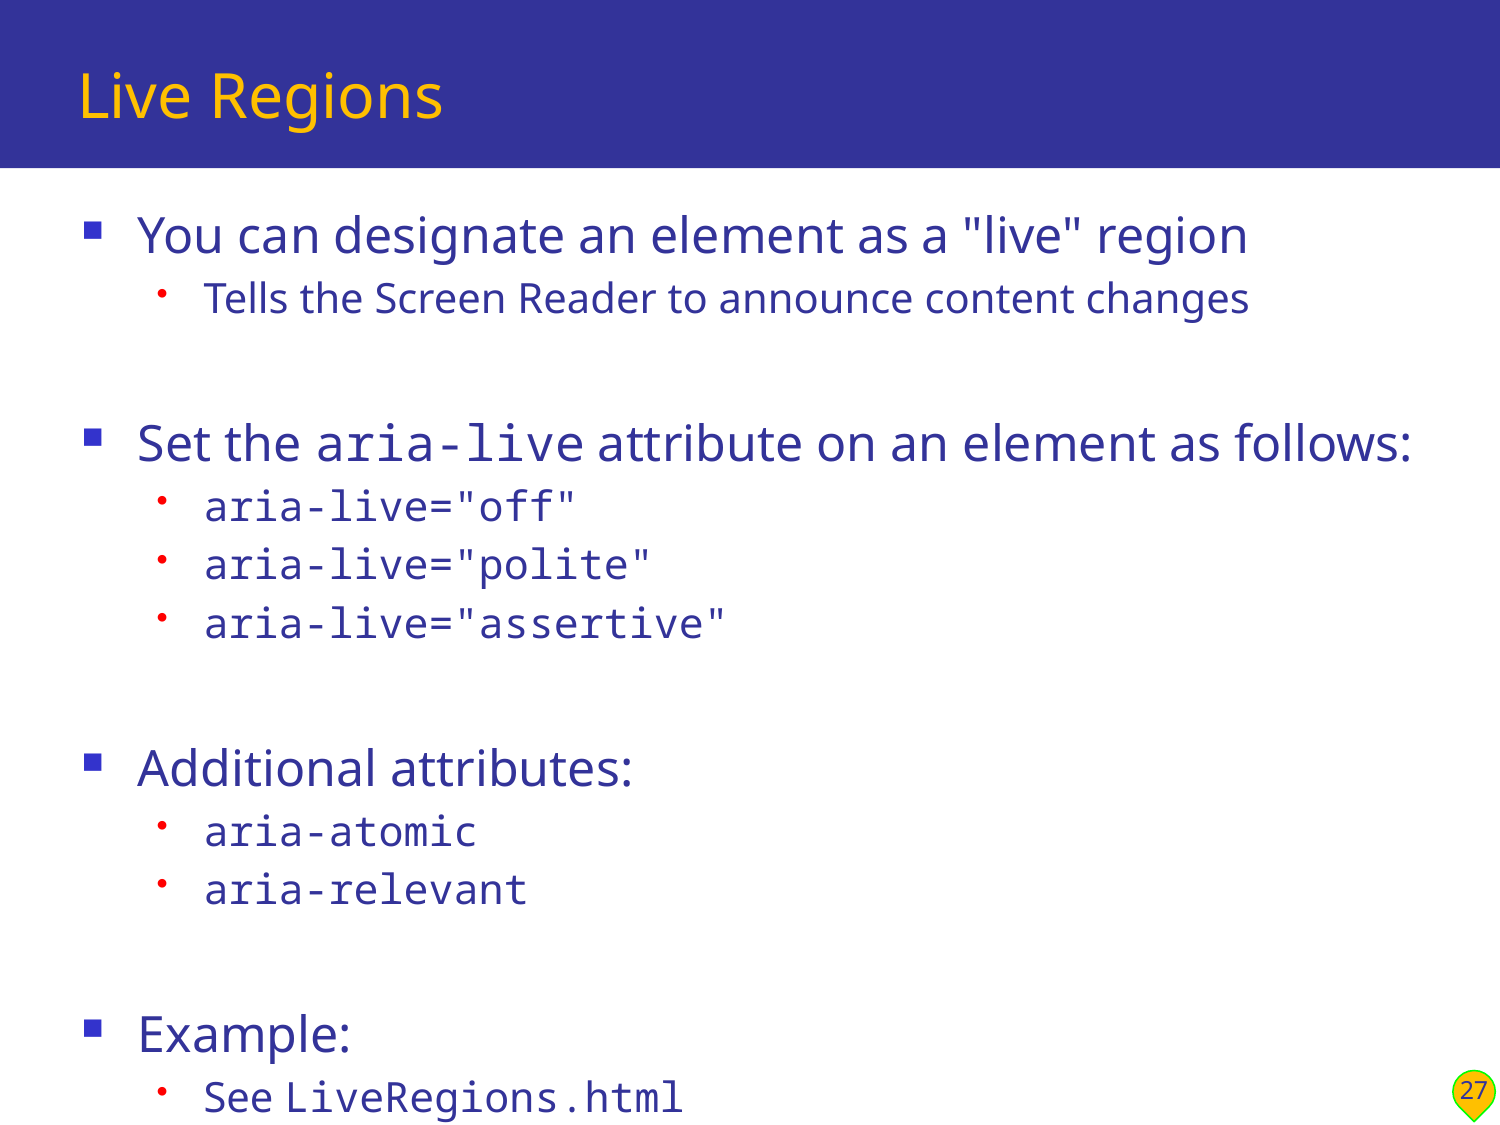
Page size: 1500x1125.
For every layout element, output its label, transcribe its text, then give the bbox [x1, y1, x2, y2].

footer 27 [1431, 1040, 1500, 1117]
list You can designate an element as a "live" region Tells the Screen Reader to announce content changes Set the aria-live attribute on an element as follows: aria-live="off" aria-live="polite" aria-live="assertive" Additional attributes: aria-atomic aria-relevant Example: See LiveRegions.html [66, 196, 1460, 1007]
title Live Regions [61, 24, 1465, 139]
